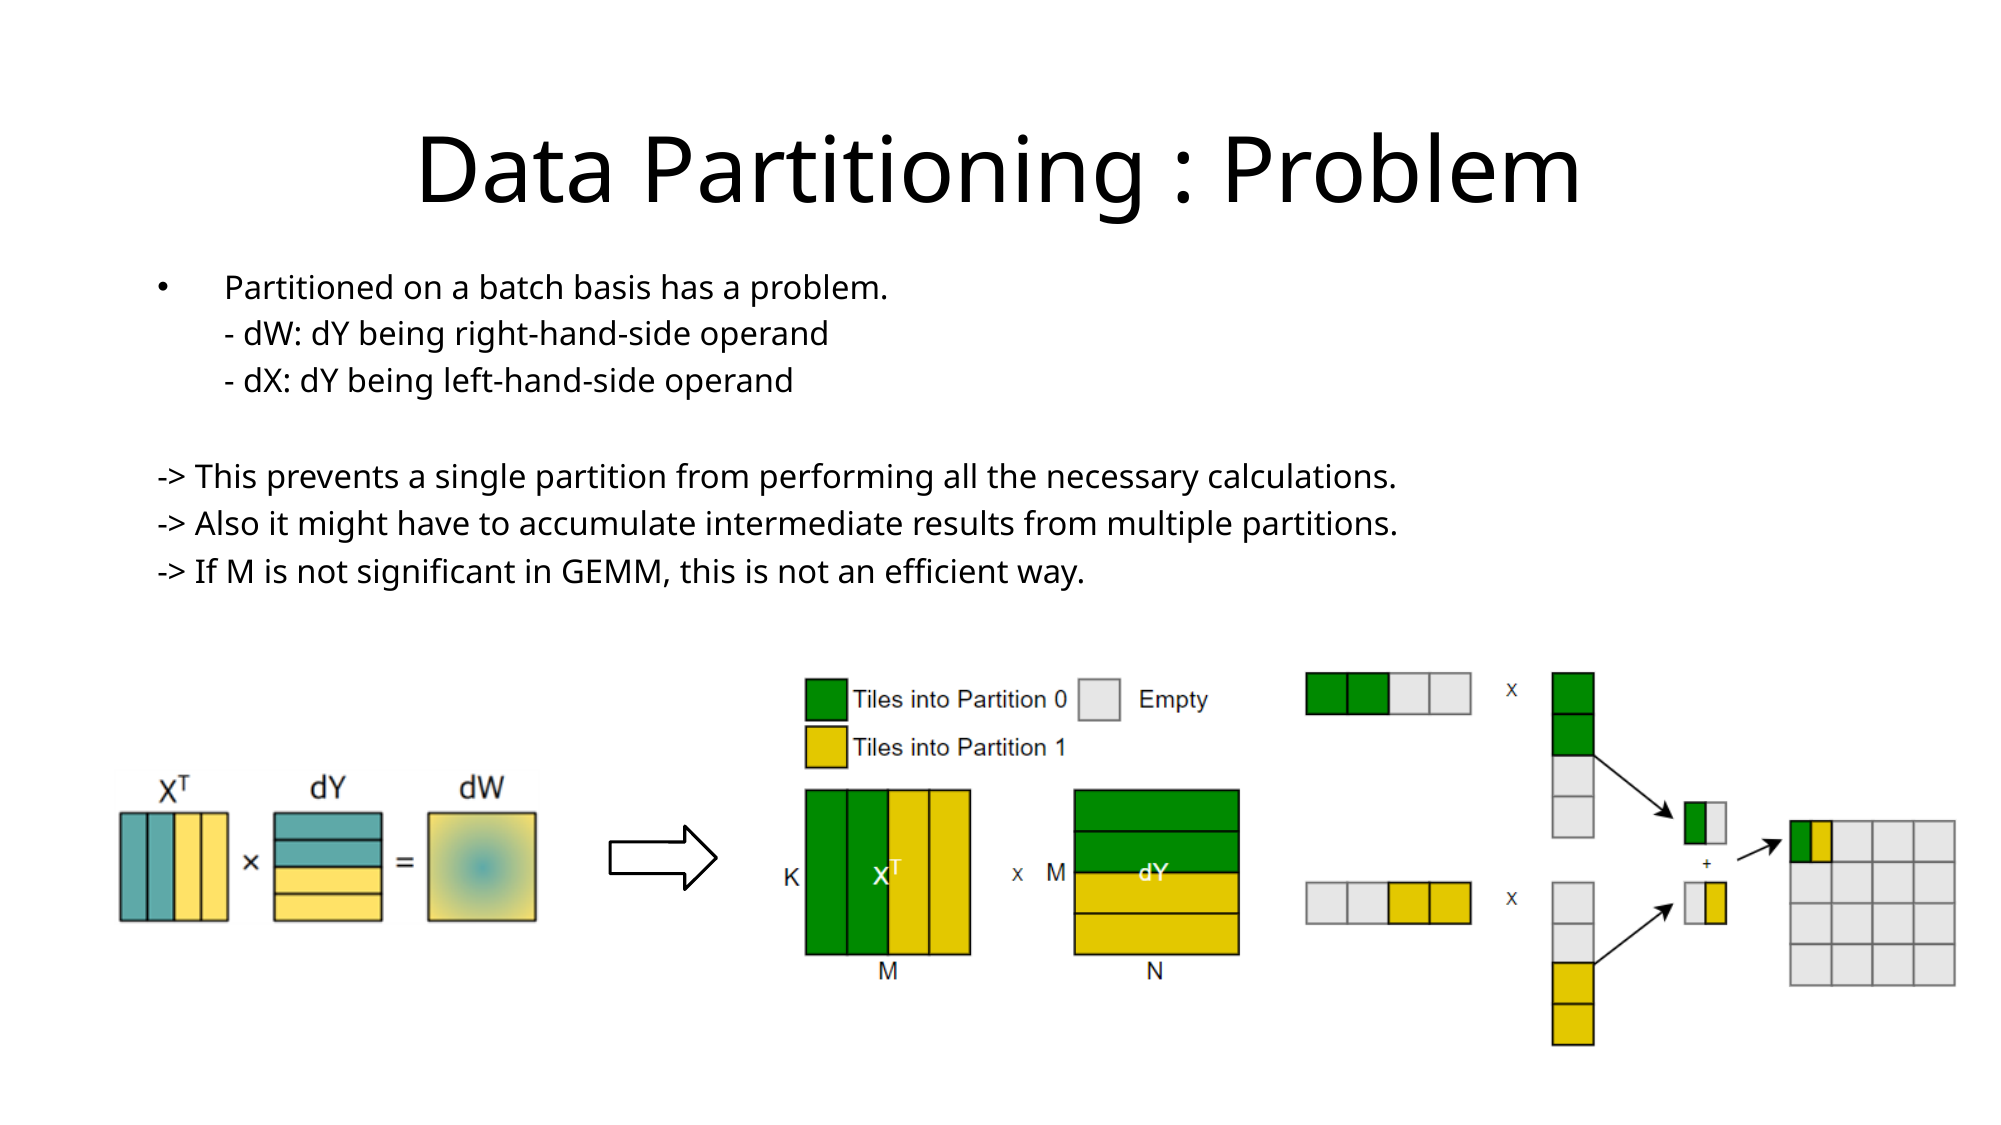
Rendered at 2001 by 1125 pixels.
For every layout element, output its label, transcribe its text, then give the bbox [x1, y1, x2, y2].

picture [767, 666, 1958, 1050]
text_box Partitioned on a batch basis has a problem. - dW: dY being right-hand-side operand - dX: dY being left-hand-side operand -> This prevents a single partition from performing all the necessary calculations. -> Also it might have to accumulate intermediate results from multiple partitions. -> If M is not significant in GEMM, this is not an efficient way. [142, 259, 1858, 598]
picture [113, 768, 540, 926]
title Data Partitioning : Problem [66, 72, 1934, 260]
text_box [608, 824, 718, 891]
